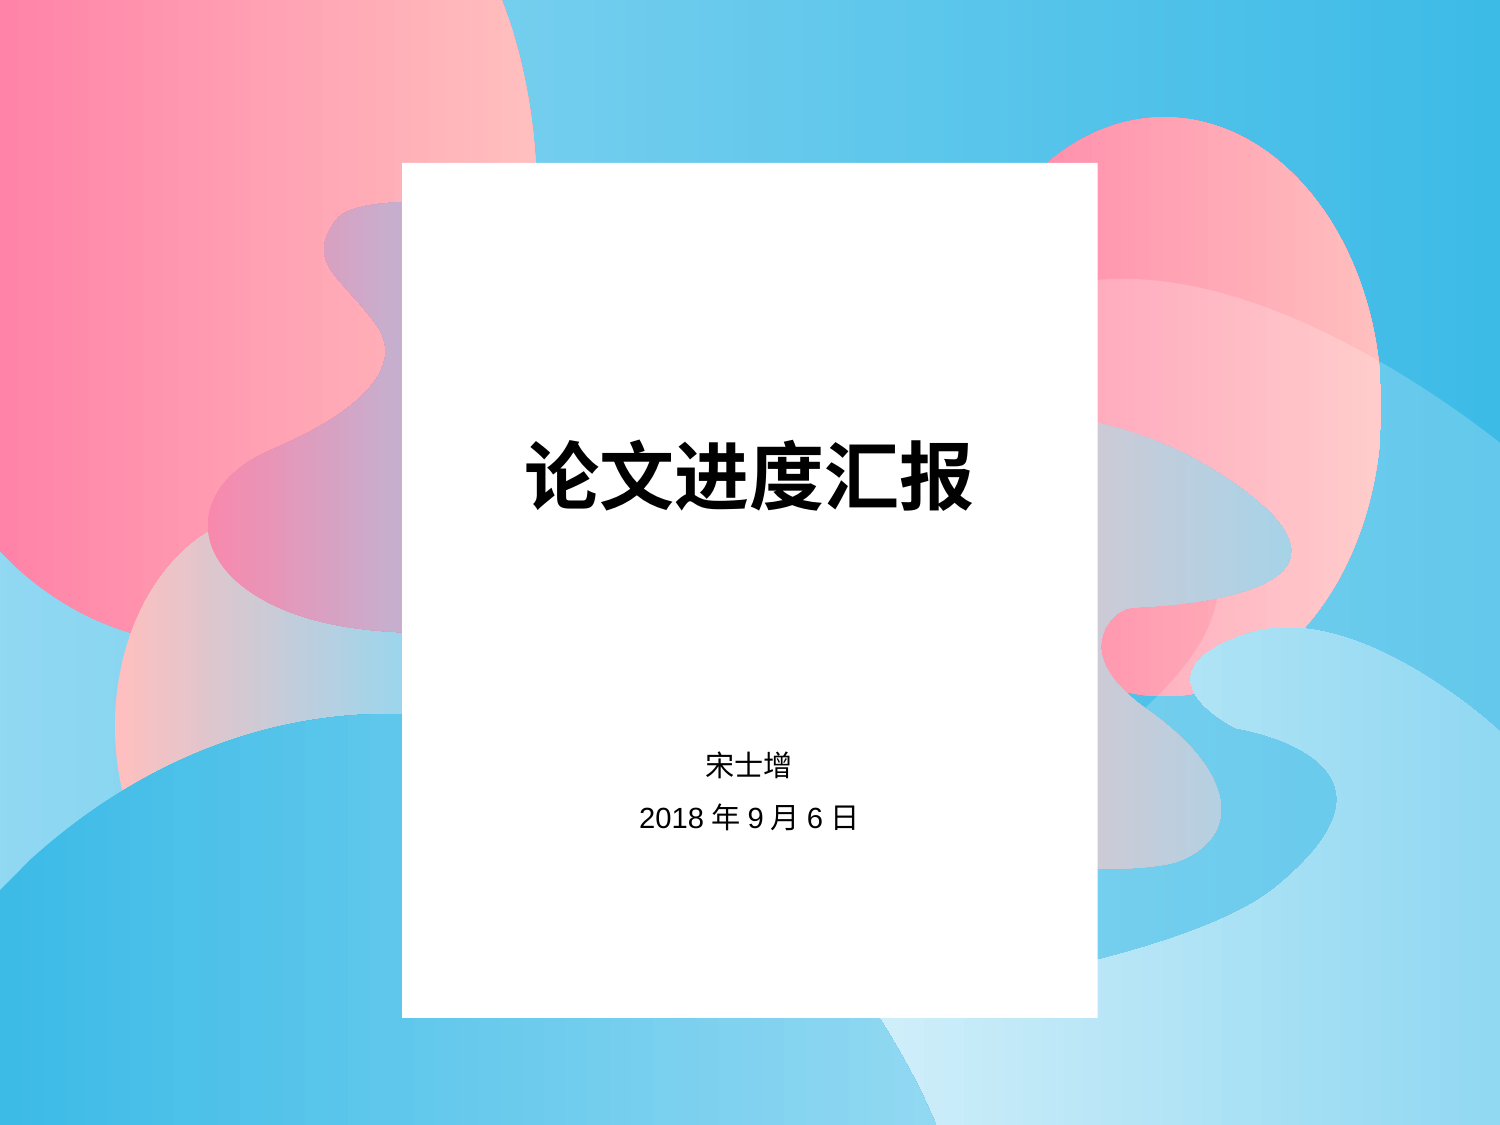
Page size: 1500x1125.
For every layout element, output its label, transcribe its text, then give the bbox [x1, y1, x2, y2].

list 2018年9月6日 [401, 795, 1098, 844]
title 论文进度汇报 [401, 305, 1098, 599]
list 宋士增 [401, 743, 1098, 792]
